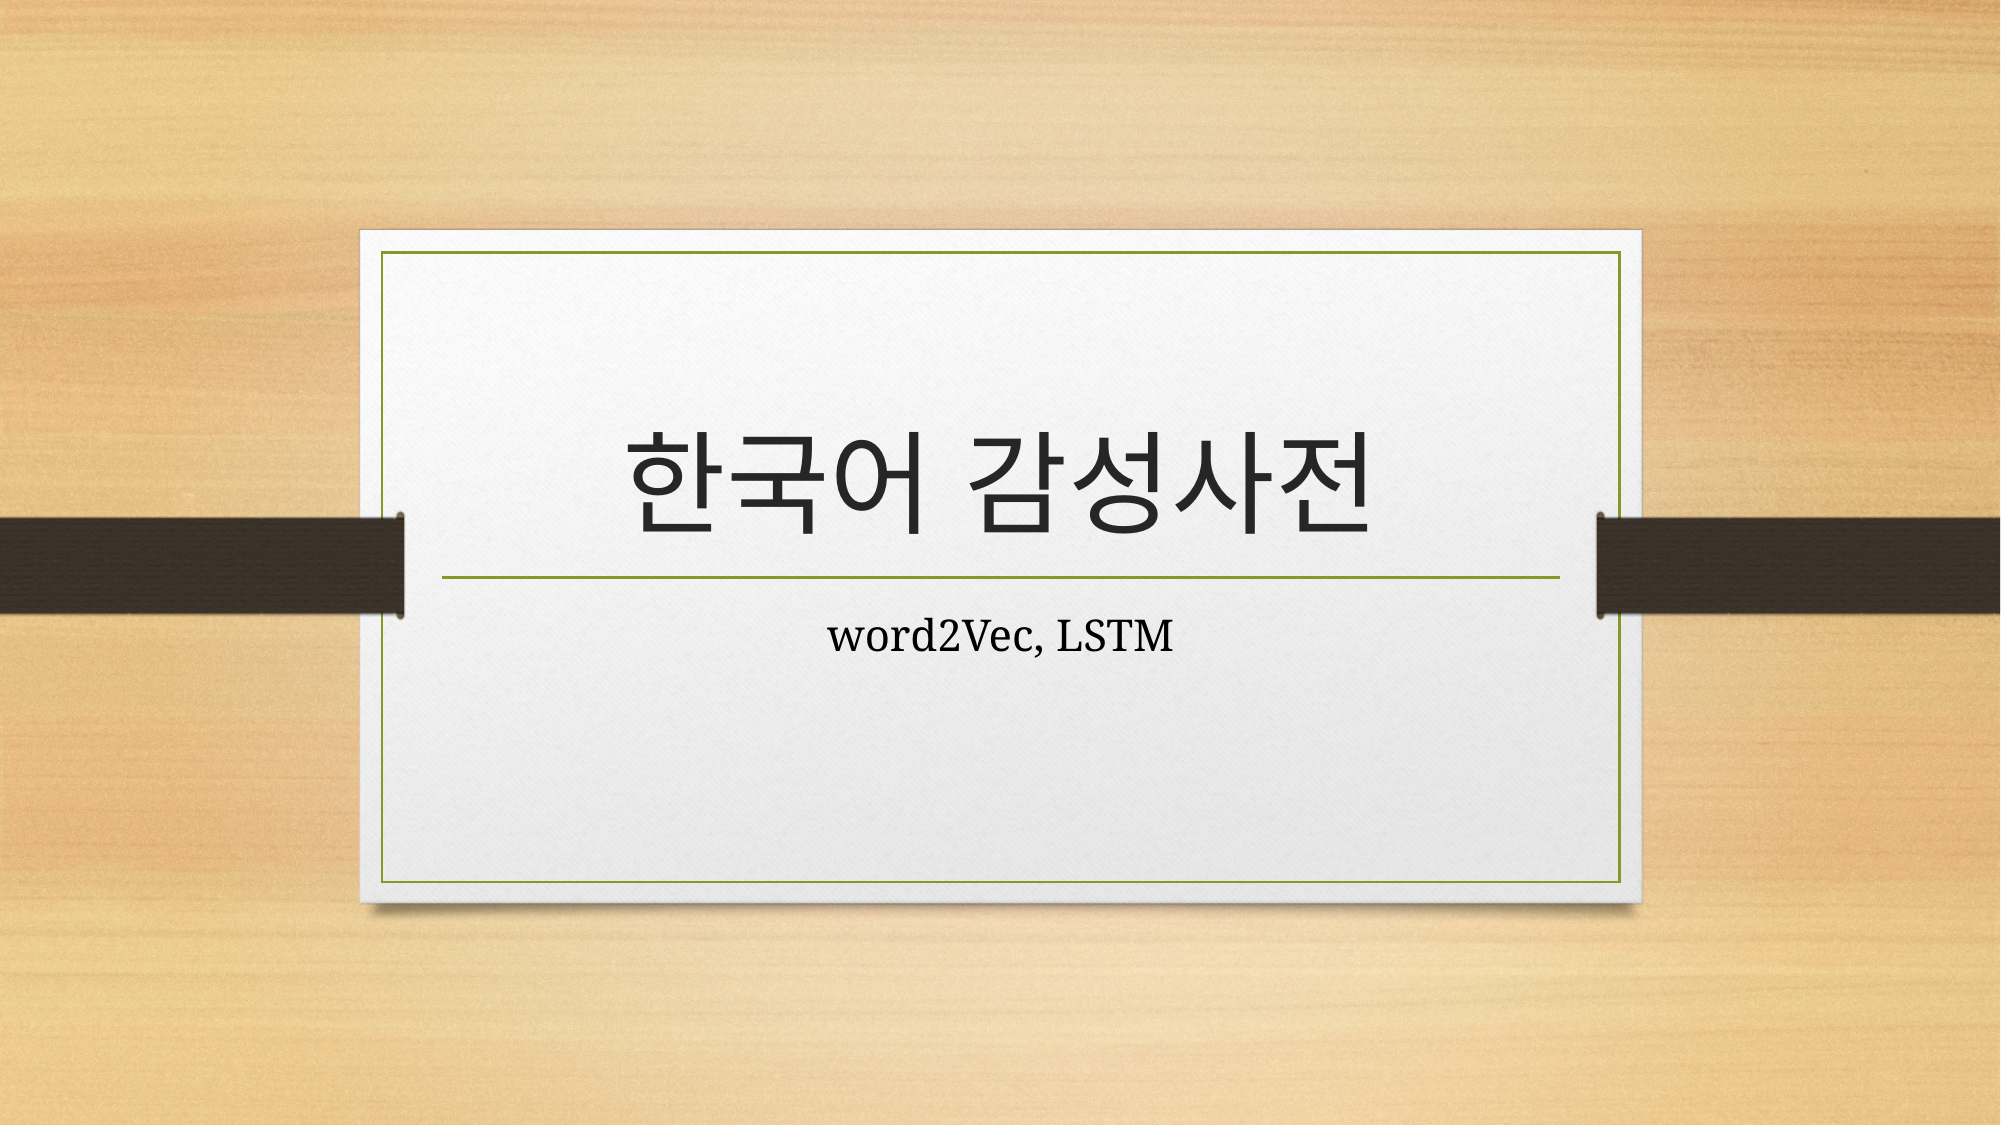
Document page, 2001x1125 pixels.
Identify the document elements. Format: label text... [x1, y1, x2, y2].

title 한국어 감성사전 [441, 306, 1560, 556]
picture [0, 0, 2001, 1125]
subtitle word2Vec, LSTM [441, 600, 1560, 817]
